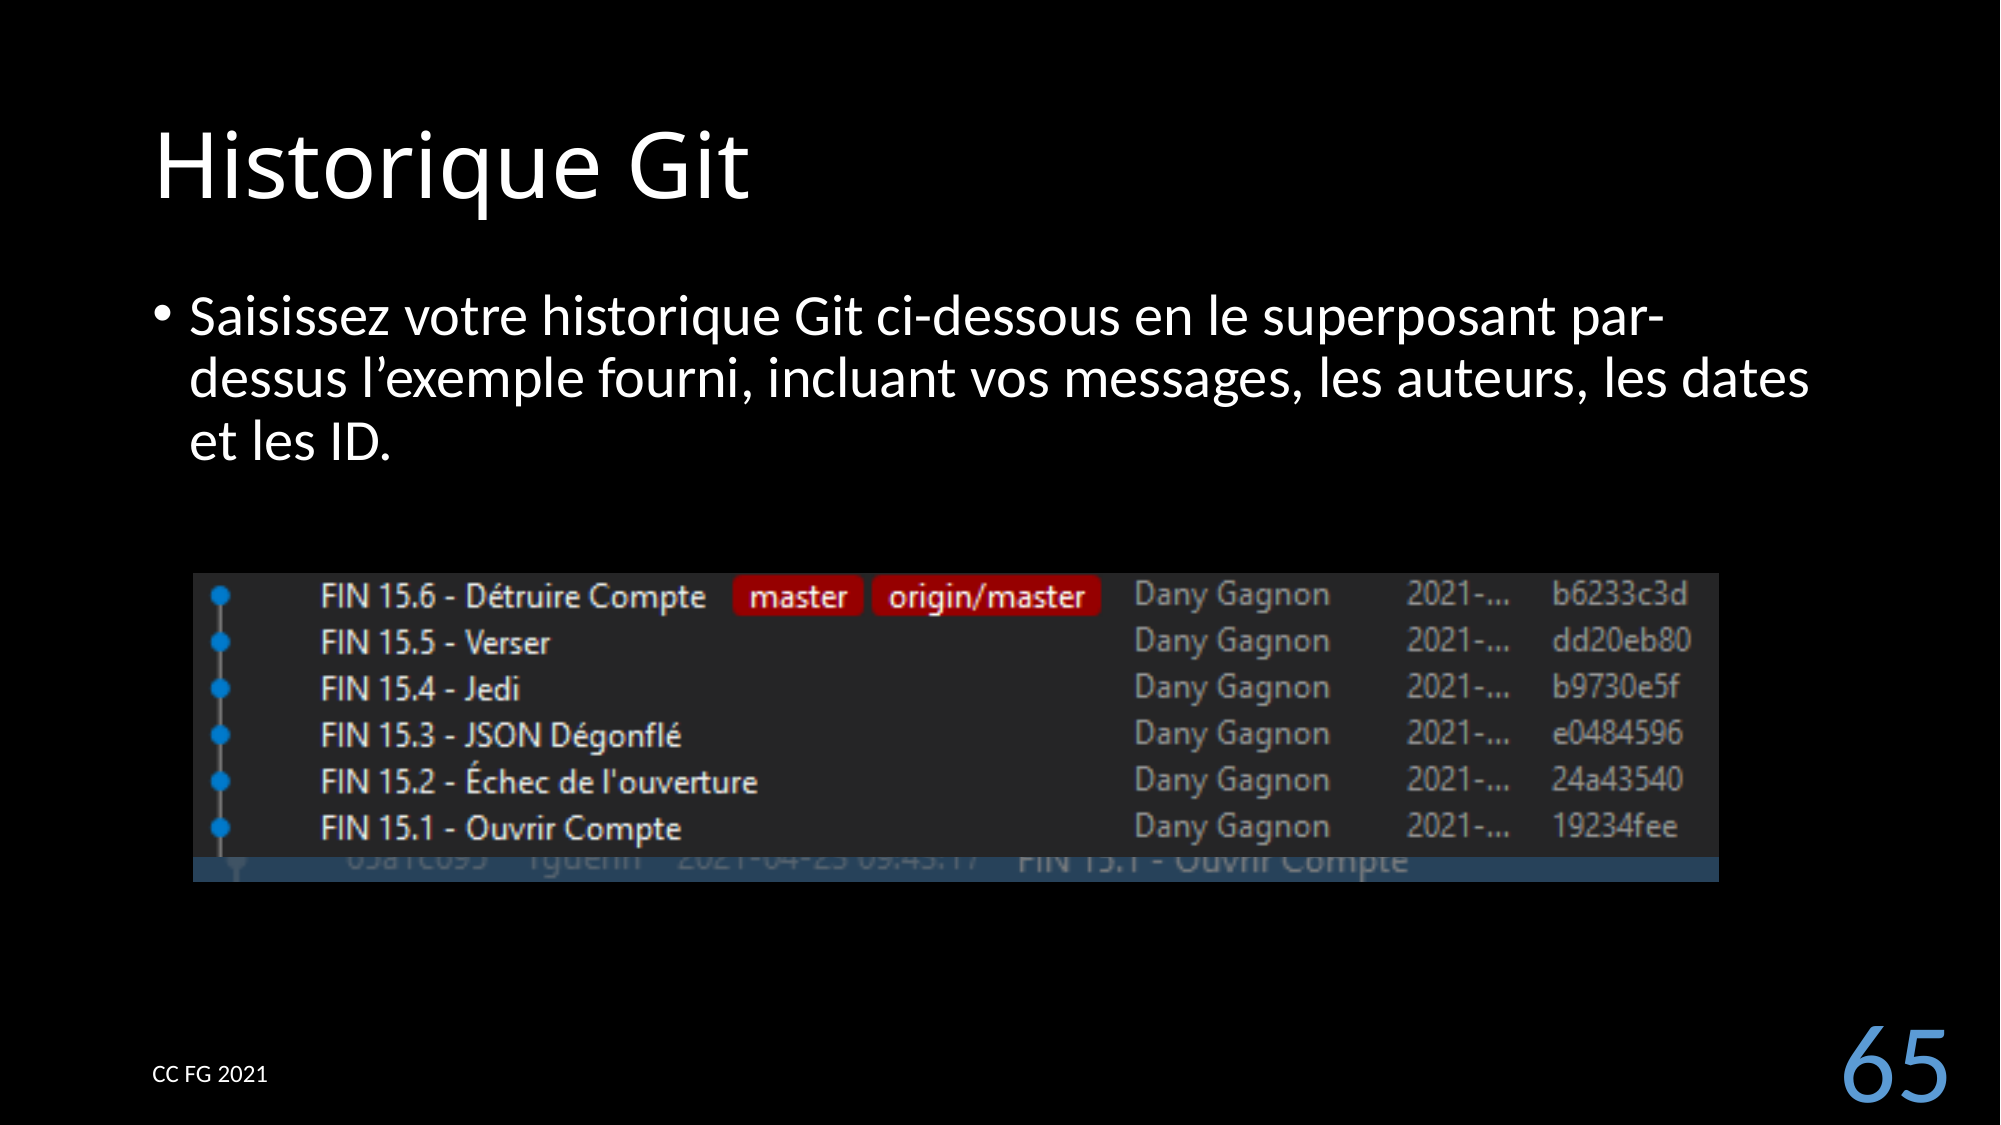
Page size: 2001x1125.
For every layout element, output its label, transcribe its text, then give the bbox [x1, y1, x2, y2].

picture [193, 572, 1719, 882]
title Historique Git [137, 59, 1863, 278]
slide_number CC FG 2021 [137, 1042, 588, 1103]
slide_number 65 [1412, 1013, 1969, 1103]
list Saisissez votre historique Git ci-dessous en le superposant par-dessus l’exemple fourni, incluant vos messages, les auteurs, les dates et les ID. [137, 277, 1827, 575]
